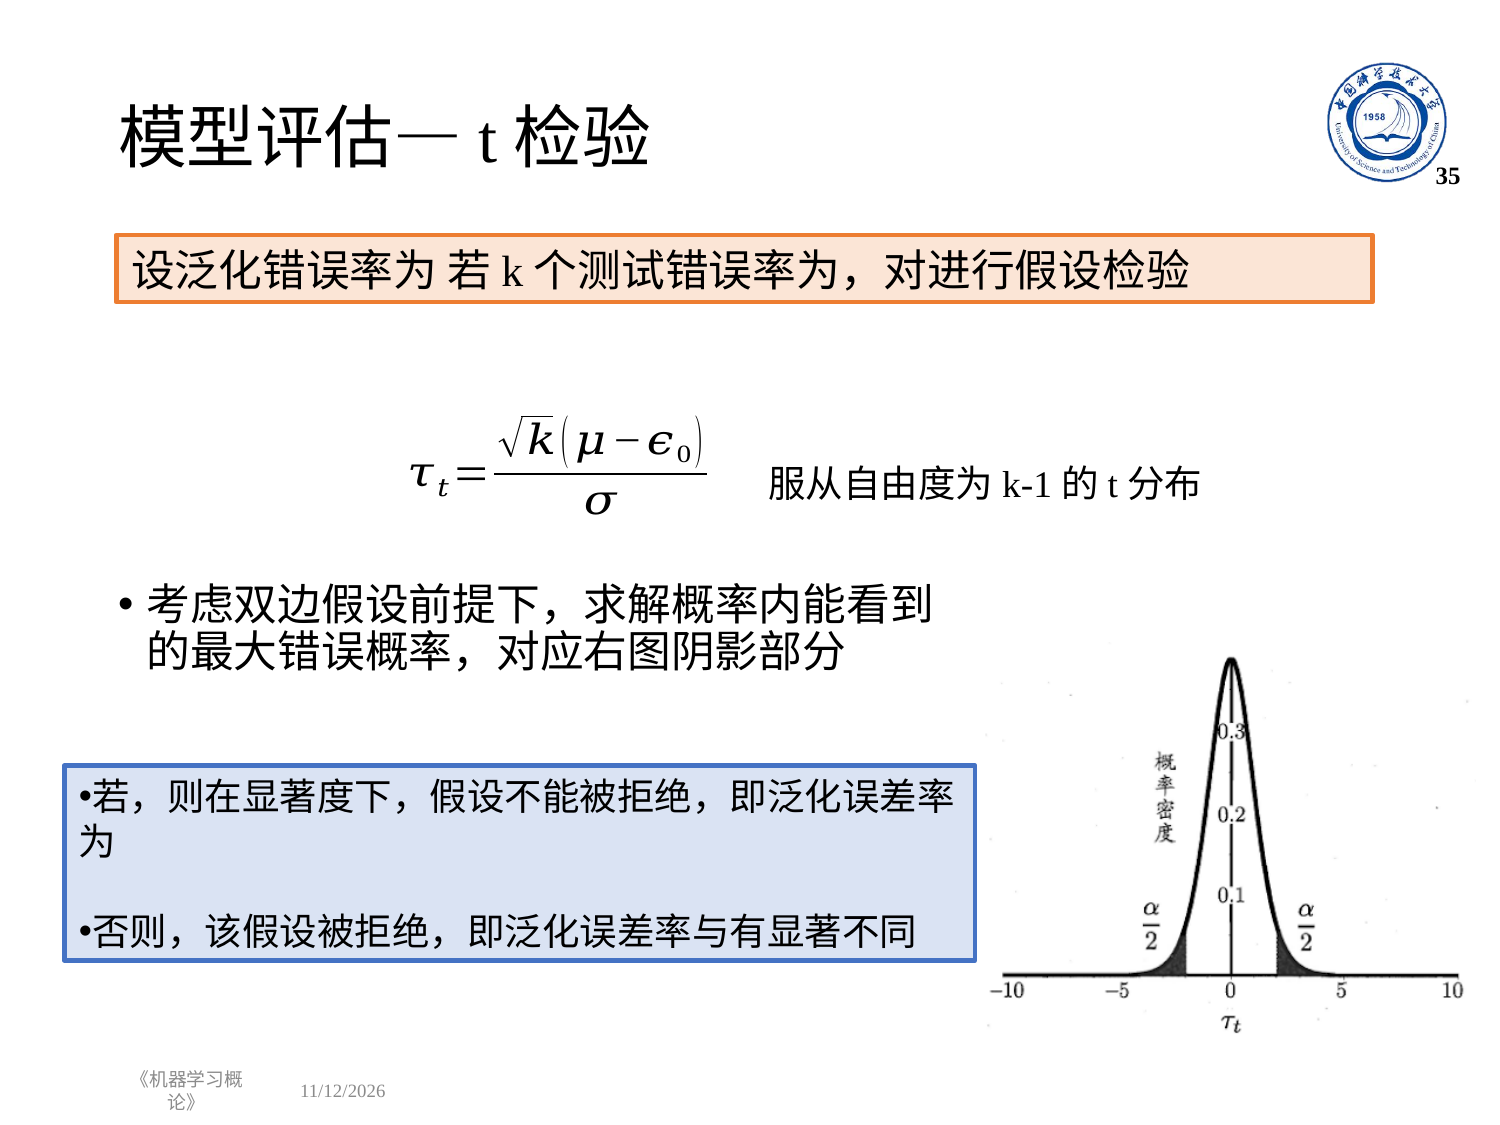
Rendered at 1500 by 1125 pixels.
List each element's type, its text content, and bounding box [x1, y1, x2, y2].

title 模型评估—t检验 [103, 59, 1397, 221]
slide_number 35 [1372, 144, 1476, 205]
footer 《机器学习概论》 [104, 1068, 270, 1113]
text_box 服从自由度为k-1的t分布 [753, 452, 1217, 513]
picture [1397, 59, 1450, 144]
picture [985, 642, 1476, 1041]
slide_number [285, 1068, 422, 1113]
